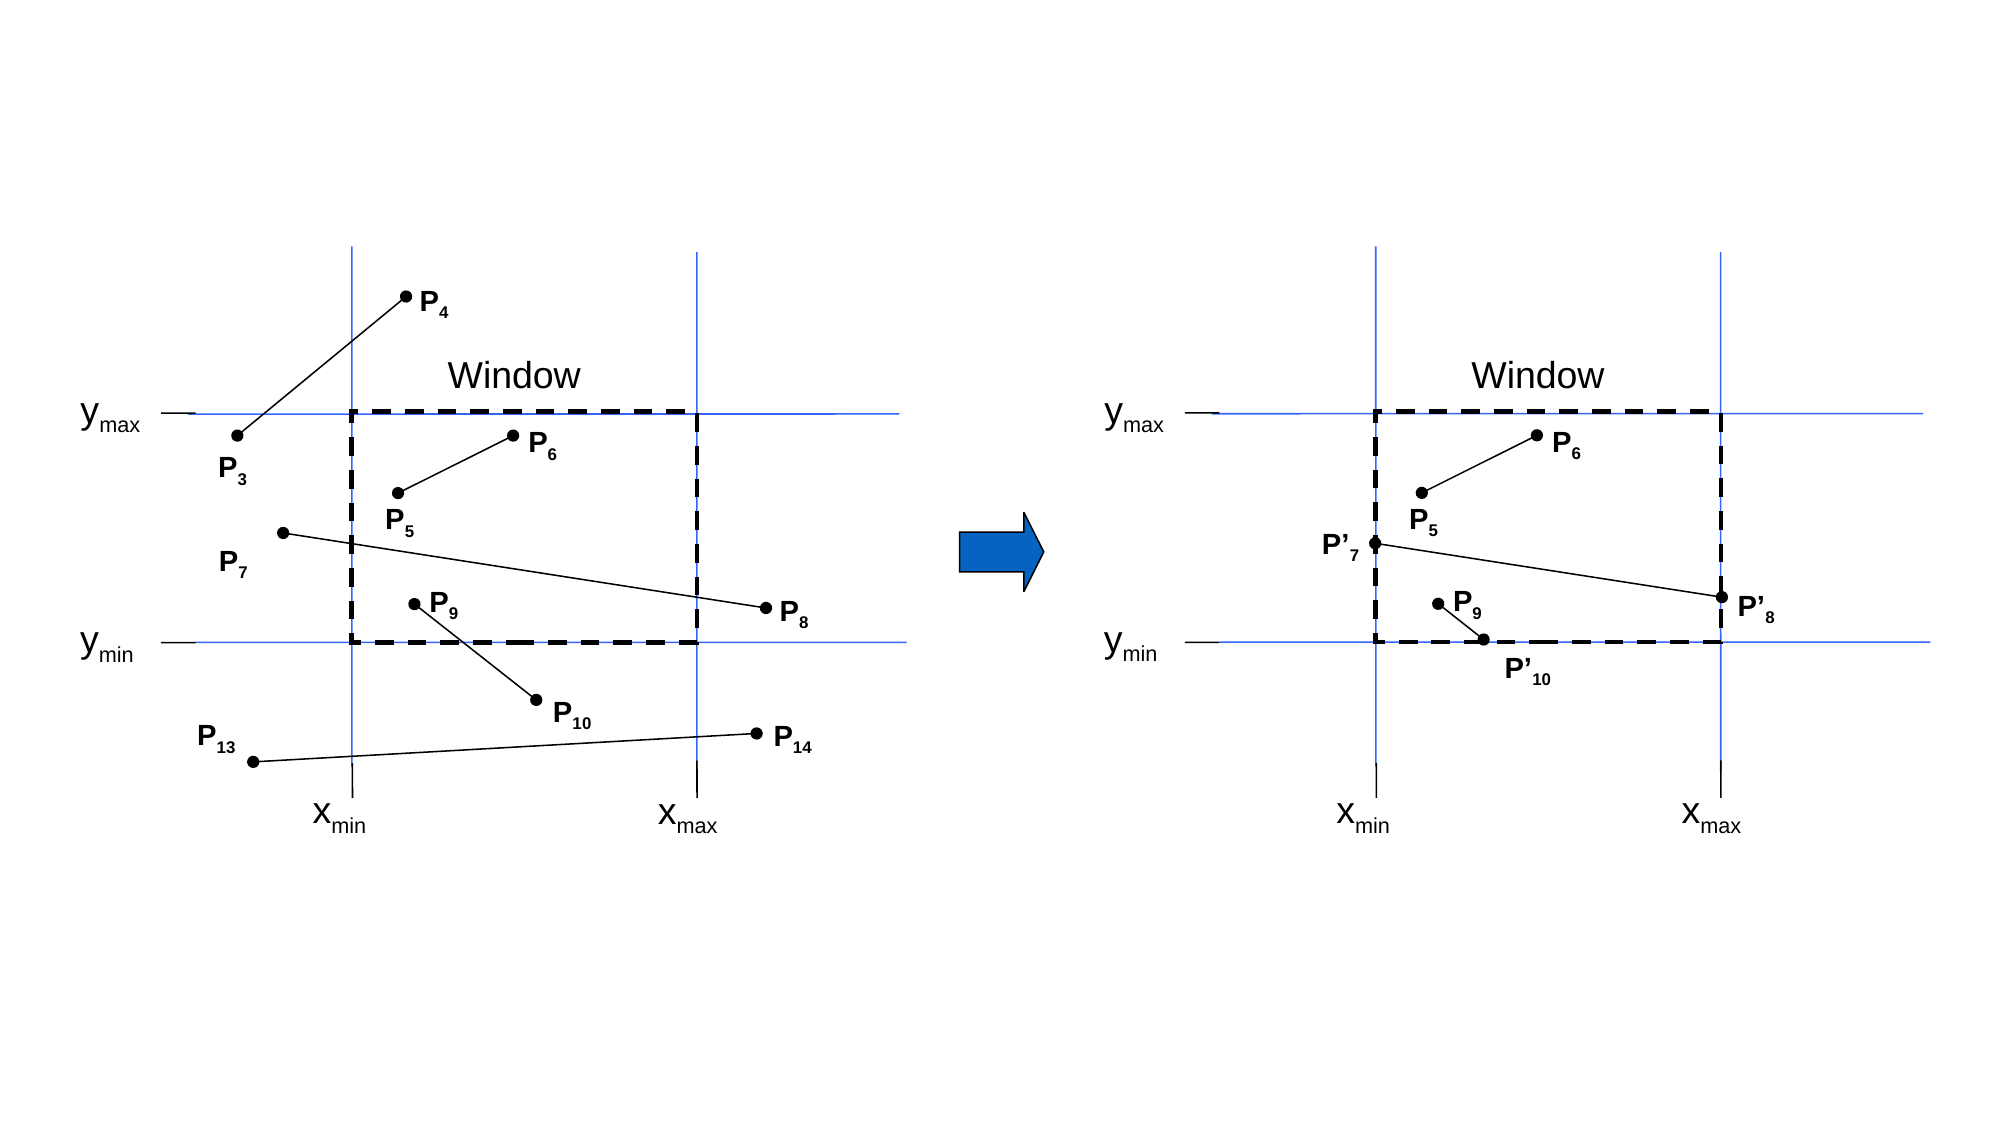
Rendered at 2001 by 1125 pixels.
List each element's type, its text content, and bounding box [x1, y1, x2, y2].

text_box P’8 [1722, 579, 1790, 635]
text_box xmin [1321, 778, 1405, 845]
text_box [1415, 429, 1537, 492]
text_box ymax [1089, 378, 1179, 445]
text_box P6 [1537, 416, 1597, 471]
text_box [1375, 537, 1394, 550]
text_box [62, 246, 907, 840]
text_box [1432, 597, 1438, 610]
text_box P’7 [1307, 517, 1375, 573]
text_box P9 [1438, 575, 1498, 630]
text_box P’10 [1489, 641, 1567, 697]
text_box xmax [1666, 779, 1757, 845]
text_box ymin [1089, 607, 1173, 674]
text_box [1404, 548, 1722, 604]
text_box [1375, 545, 1721, 643]
text_box [959, 512, 1044, 592]
text_box [1375, 411, 1721, 595]
text_box P5 [1394, 492, 1454, 548]
text_box [1471, 630, 1490, 646]
text_box Window [1456, 343, 1620, 404]
